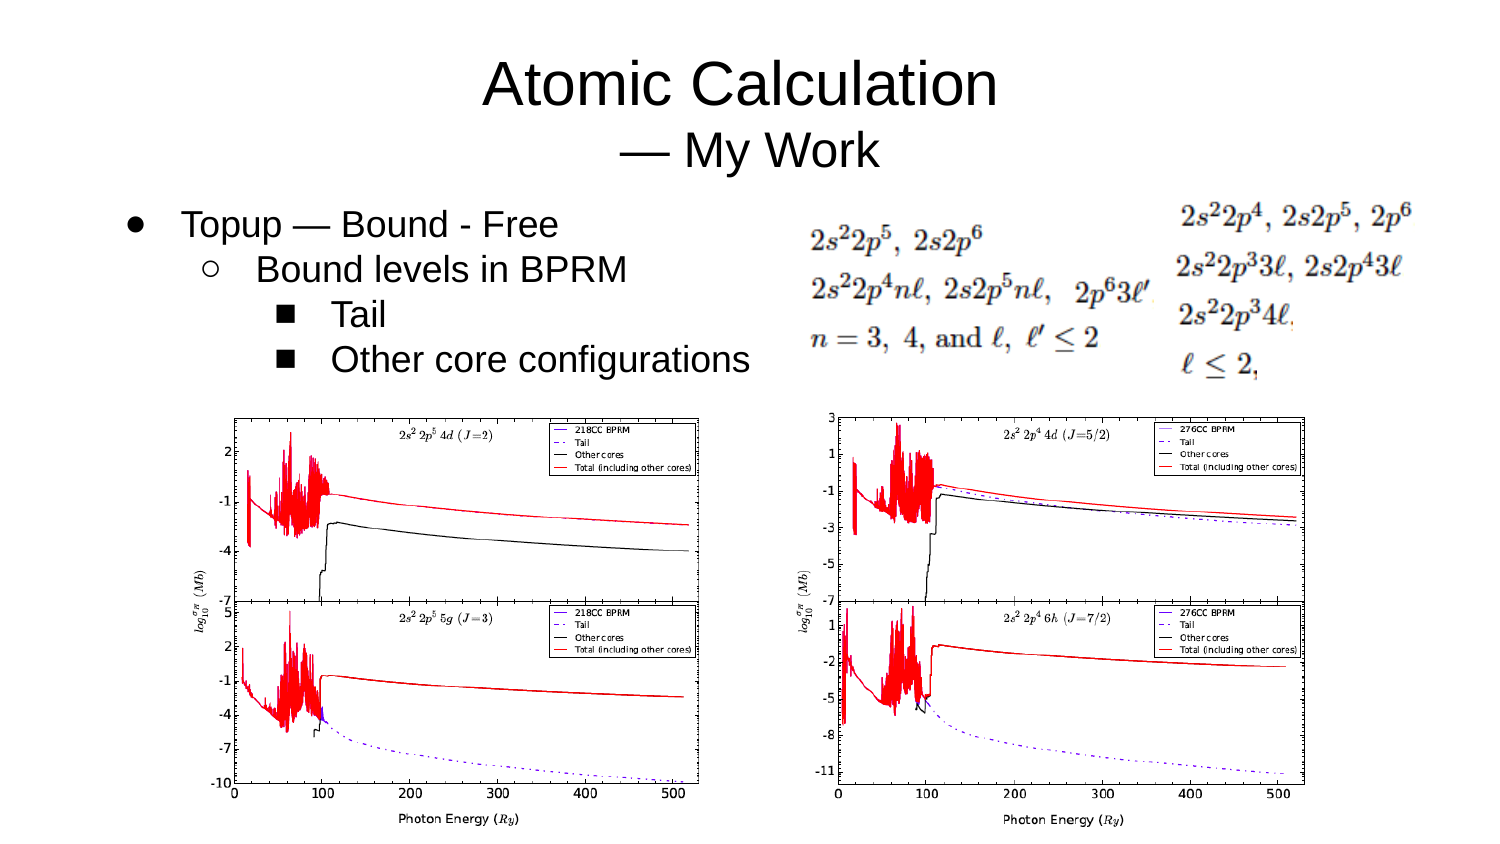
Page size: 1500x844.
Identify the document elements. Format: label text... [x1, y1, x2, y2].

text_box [1171, 191, 1415, 386]
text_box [805, 216, 1155, 361]
text_box Atomic Calculation — My Work [147, 28, 1353, 169]
picture [762, 393, 1327, 834]
picture [173, 393, 737, 834]
text_box Topup — Bound - Free Bound levels in BPRM Tail Other core configurations [90, 185, 1232, 392]
